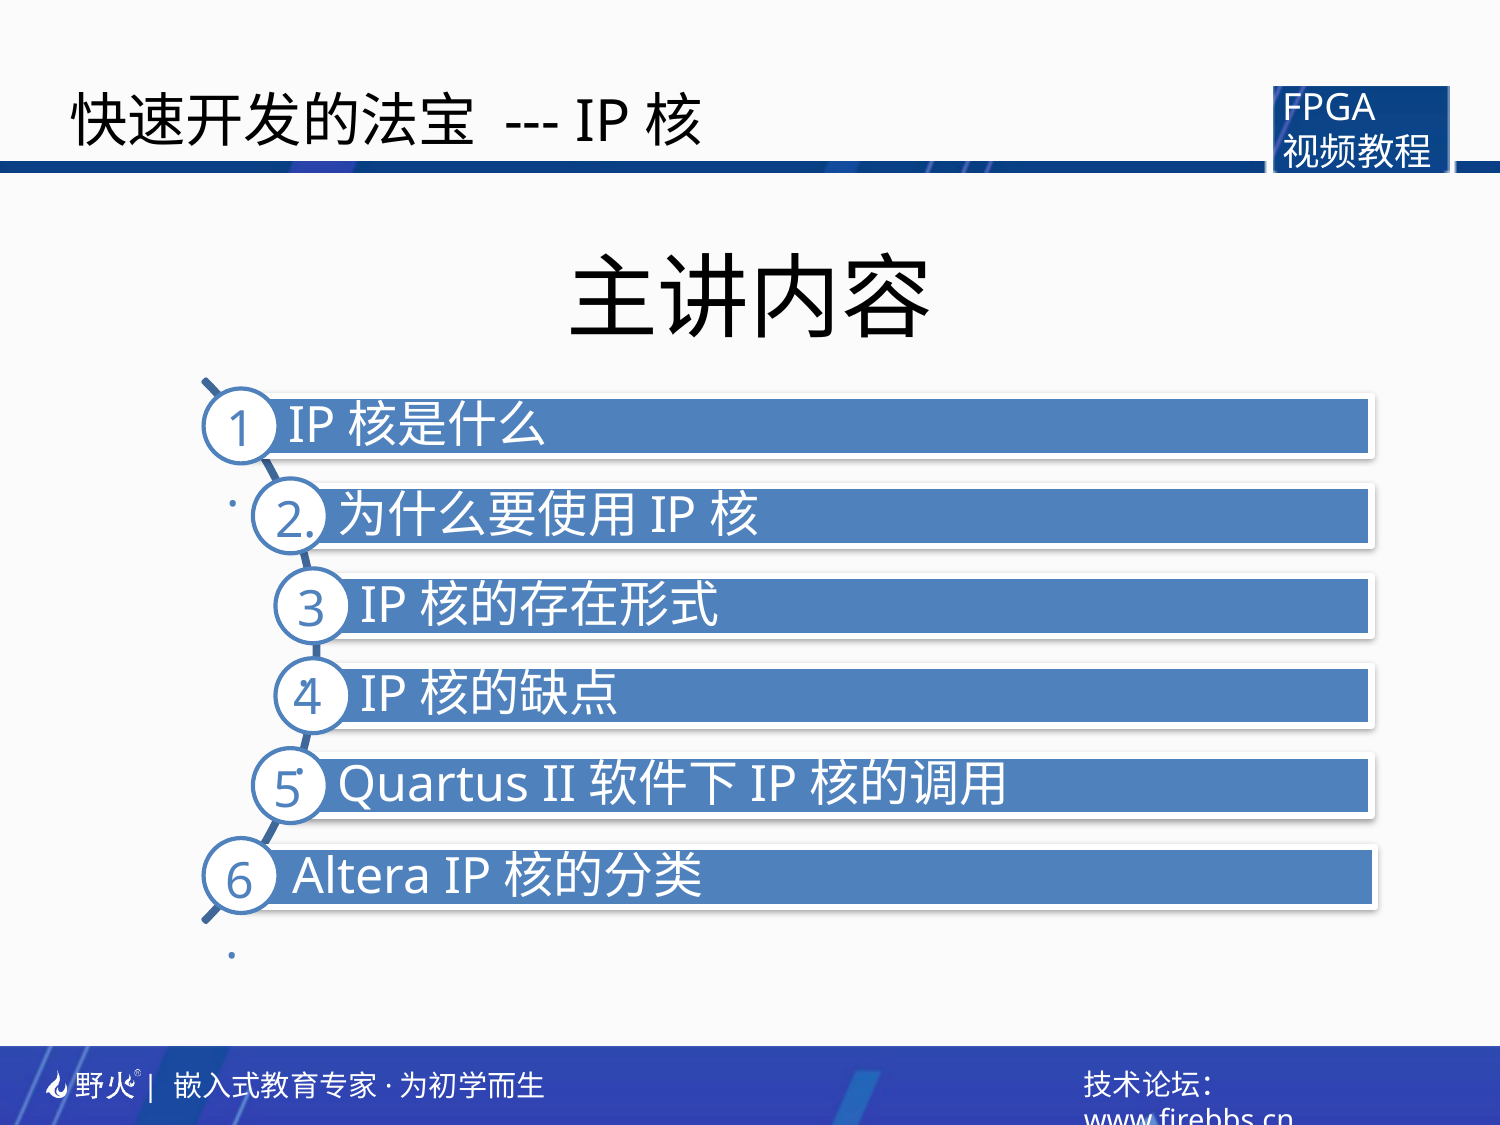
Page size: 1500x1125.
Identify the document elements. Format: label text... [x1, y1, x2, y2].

picture [1115, 1117, 1120, 1125]
picture [1227, 1116, 1236, 1125]
text_box FPGA 视频教程 [1267, 75, 1460, 181]
picture [1092, 1117, 1097, 1125]
picture [1192, 1116, 1200, 1121]
picture [1126, 1115, 1132, 1125]
picture [1281, 1116, 1289, 1125]
picture [1138, 1117, 1143, 1125]
text_box 快速开发的法宝 --- IP核 [54, 75, 1046, 161]
text_box 主讲内容 [551, 231, 949, 357]
picture [1103, 1115, 1109, 1125]
text_box 6. [210, 944, 271, 976]
picture [1460, 161, 1500, 173]
picture [0, 161, 1267, 173]
picture [1209, 1116, 1218, 1125]
picture [0, 1046, 1500, 1125]
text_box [194, 365, 1380, 936]
